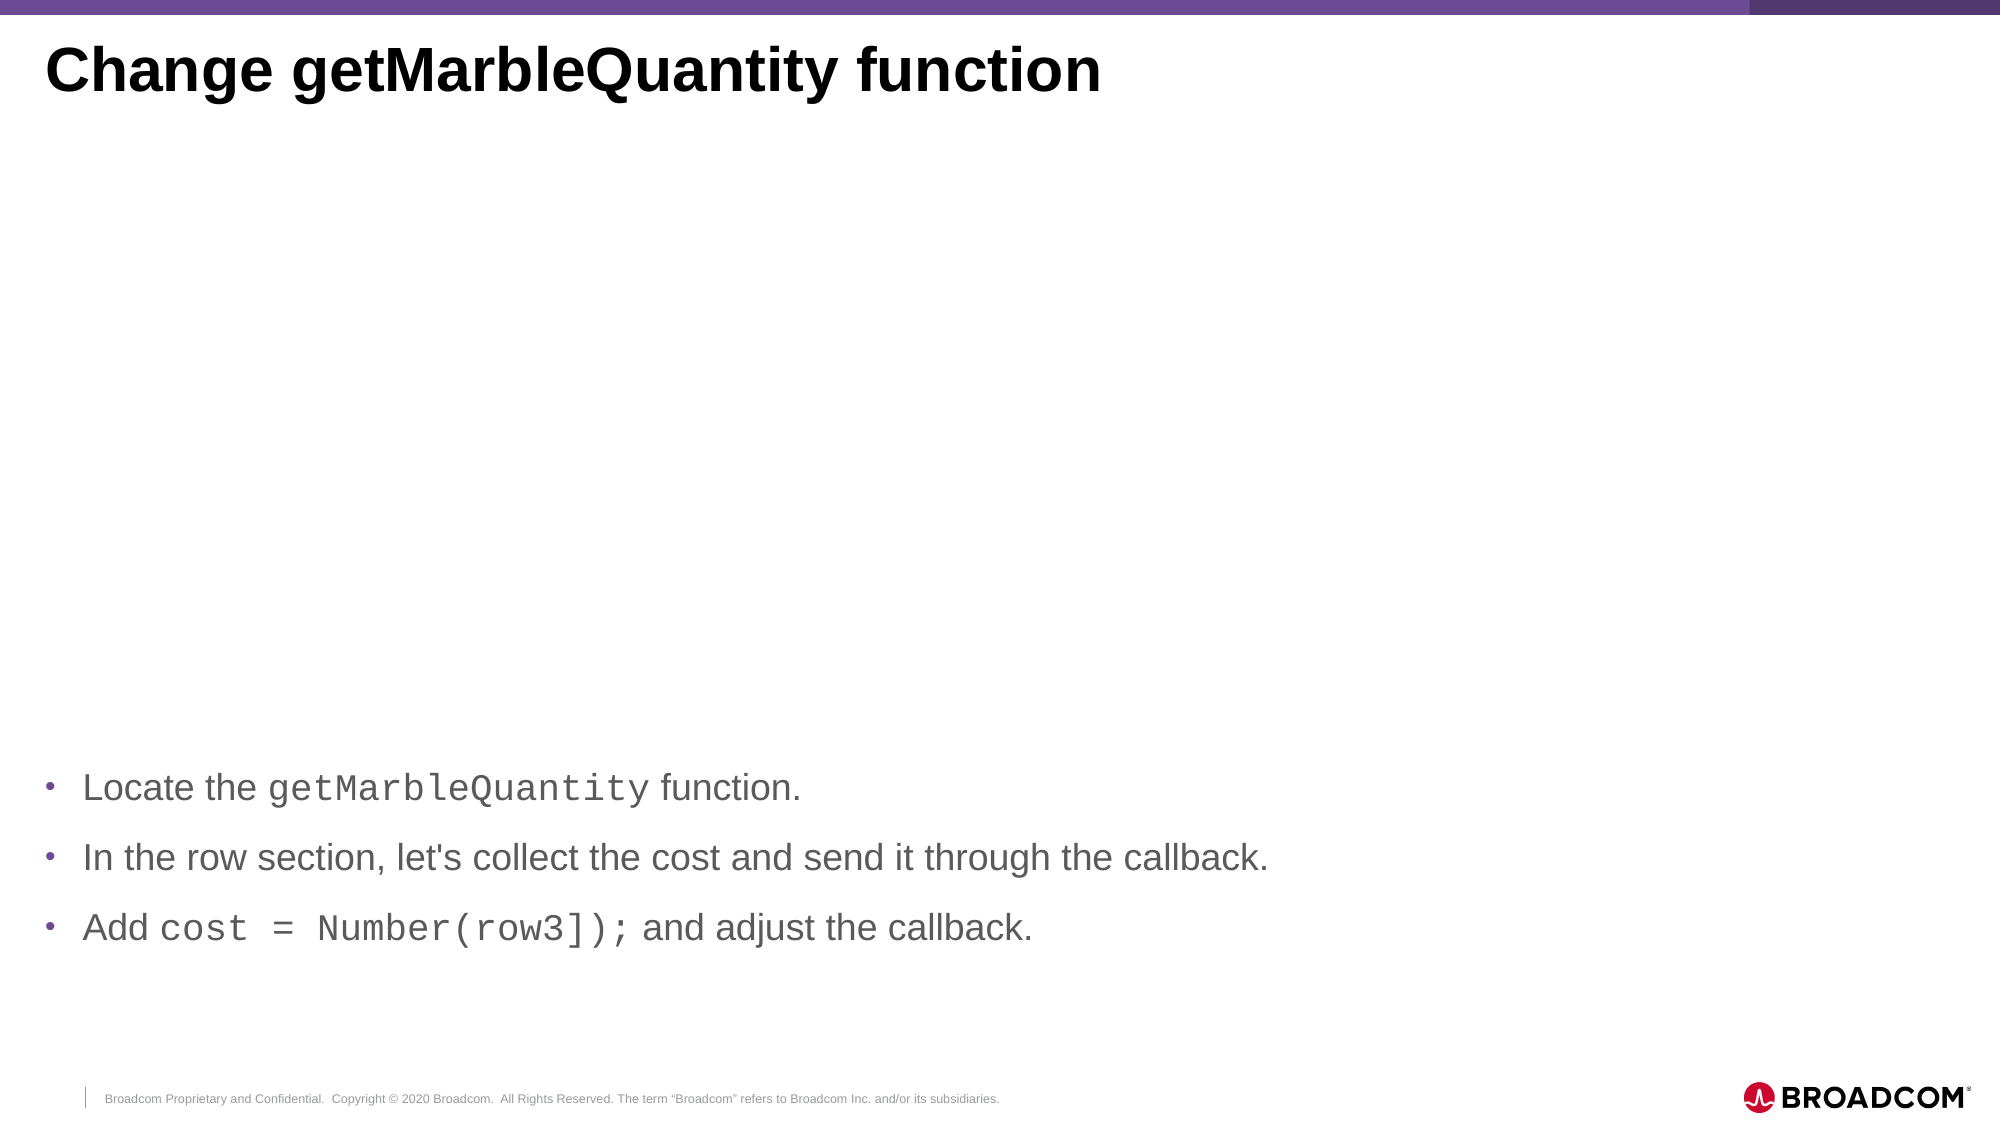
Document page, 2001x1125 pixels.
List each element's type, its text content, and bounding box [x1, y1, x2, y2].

list Locate the getMarbleQuantity function. In the row section, let's collect the cost and send it through the callback. Add cost = Number(row3]); and adjust the callback. [30, 755, 1970, 1065]
title Change getMarbleQuantity function [30, 29, 1970, 93]
picture [1743, 1080, 1972, 1114]
